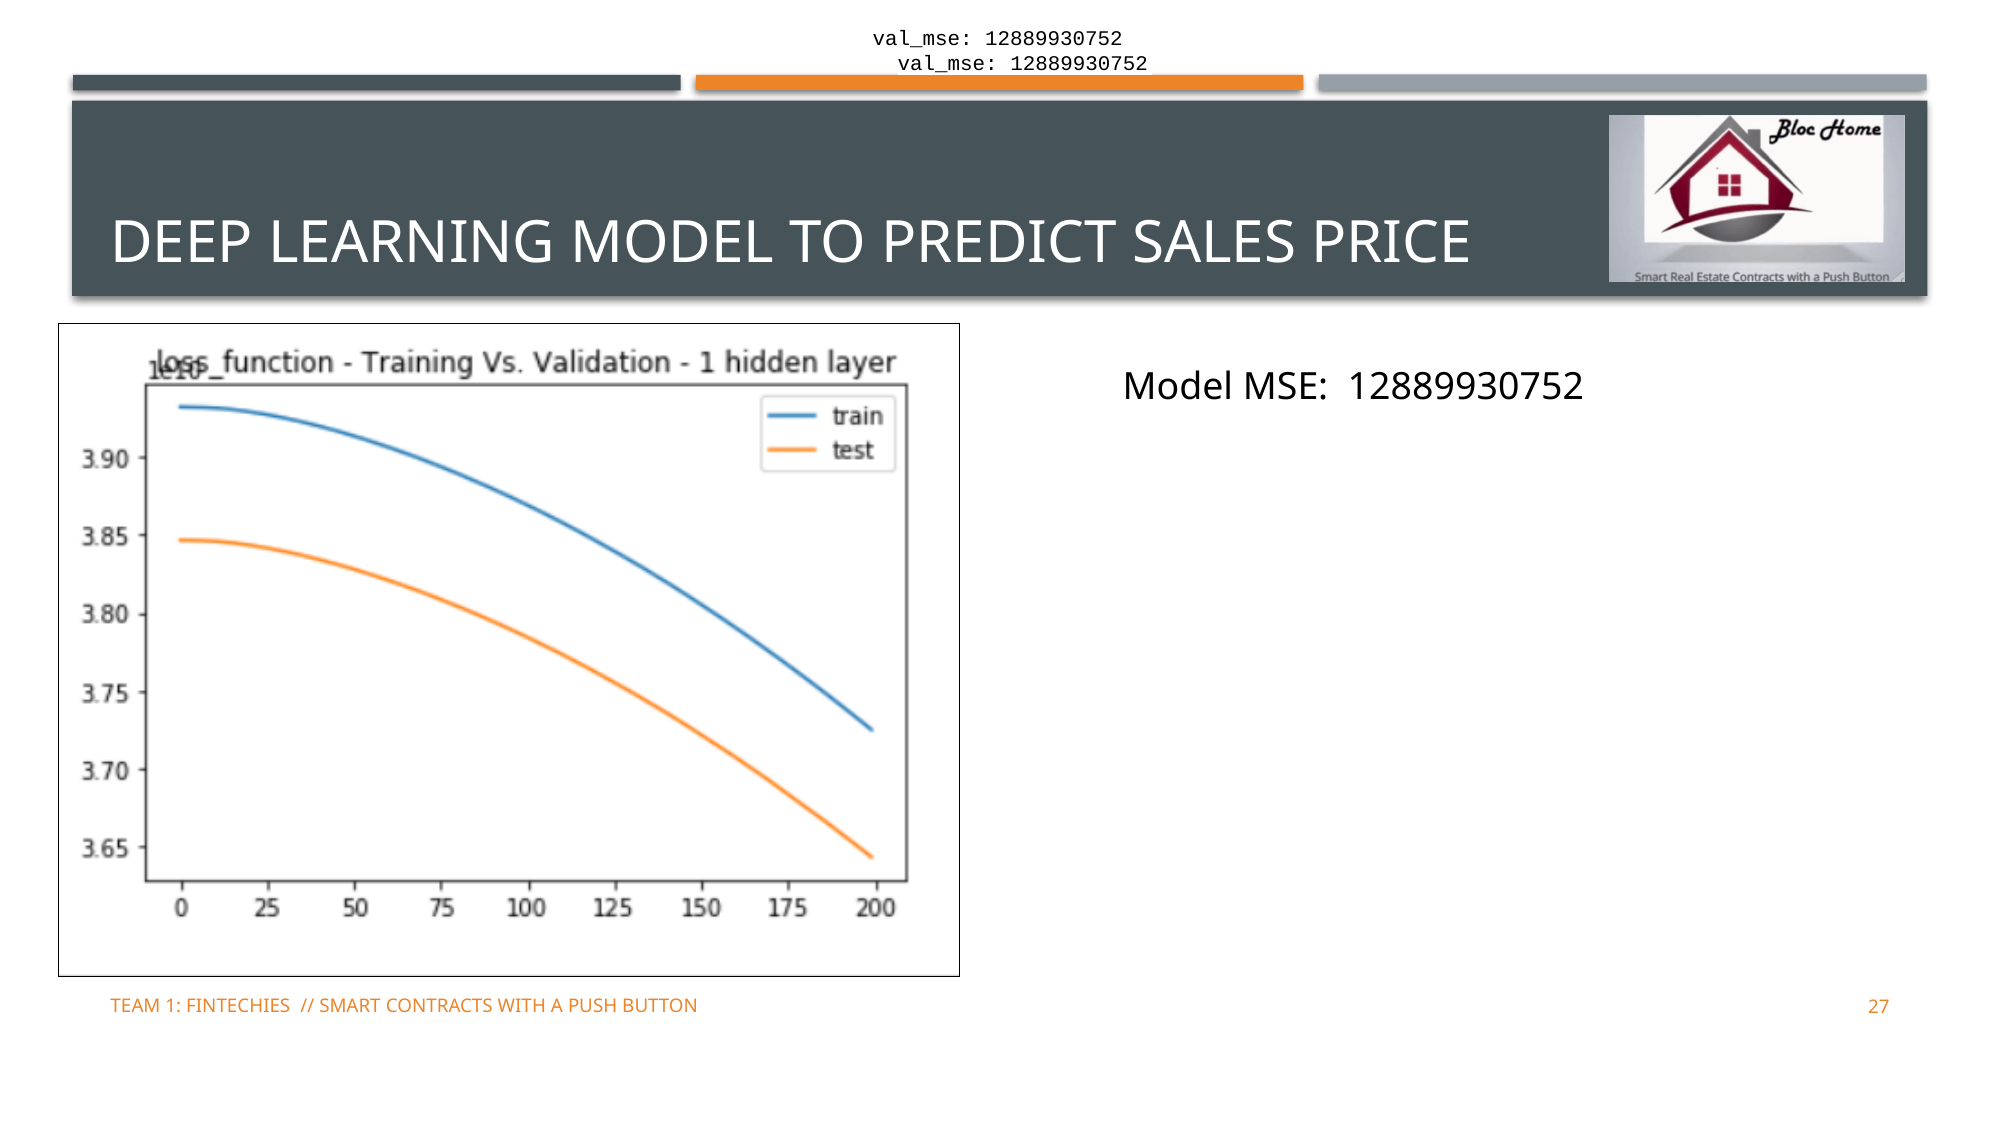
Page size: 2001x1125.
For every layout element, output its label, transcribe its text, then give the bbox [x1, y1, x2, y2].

footer TEAM 1: FinTechies // Smart Contracts with a Push Button [95, 976, 1230, 1037]
picture [1608, 114, 1906, 282]
picture [57, 323, 961, 977]
title Deep learning model to predict sales price [95, 115, 1605, 282]
slide_number 27 [1732, 977, 1905, 1037]
text_box Model MSE: 12889930752 [1107, 354, 1869, 415]
text_box val_mse: 12889930752 [872, 24, 1128, 50]
text_box val_mse: 12889930752 [897, 49, 1153, 75]
